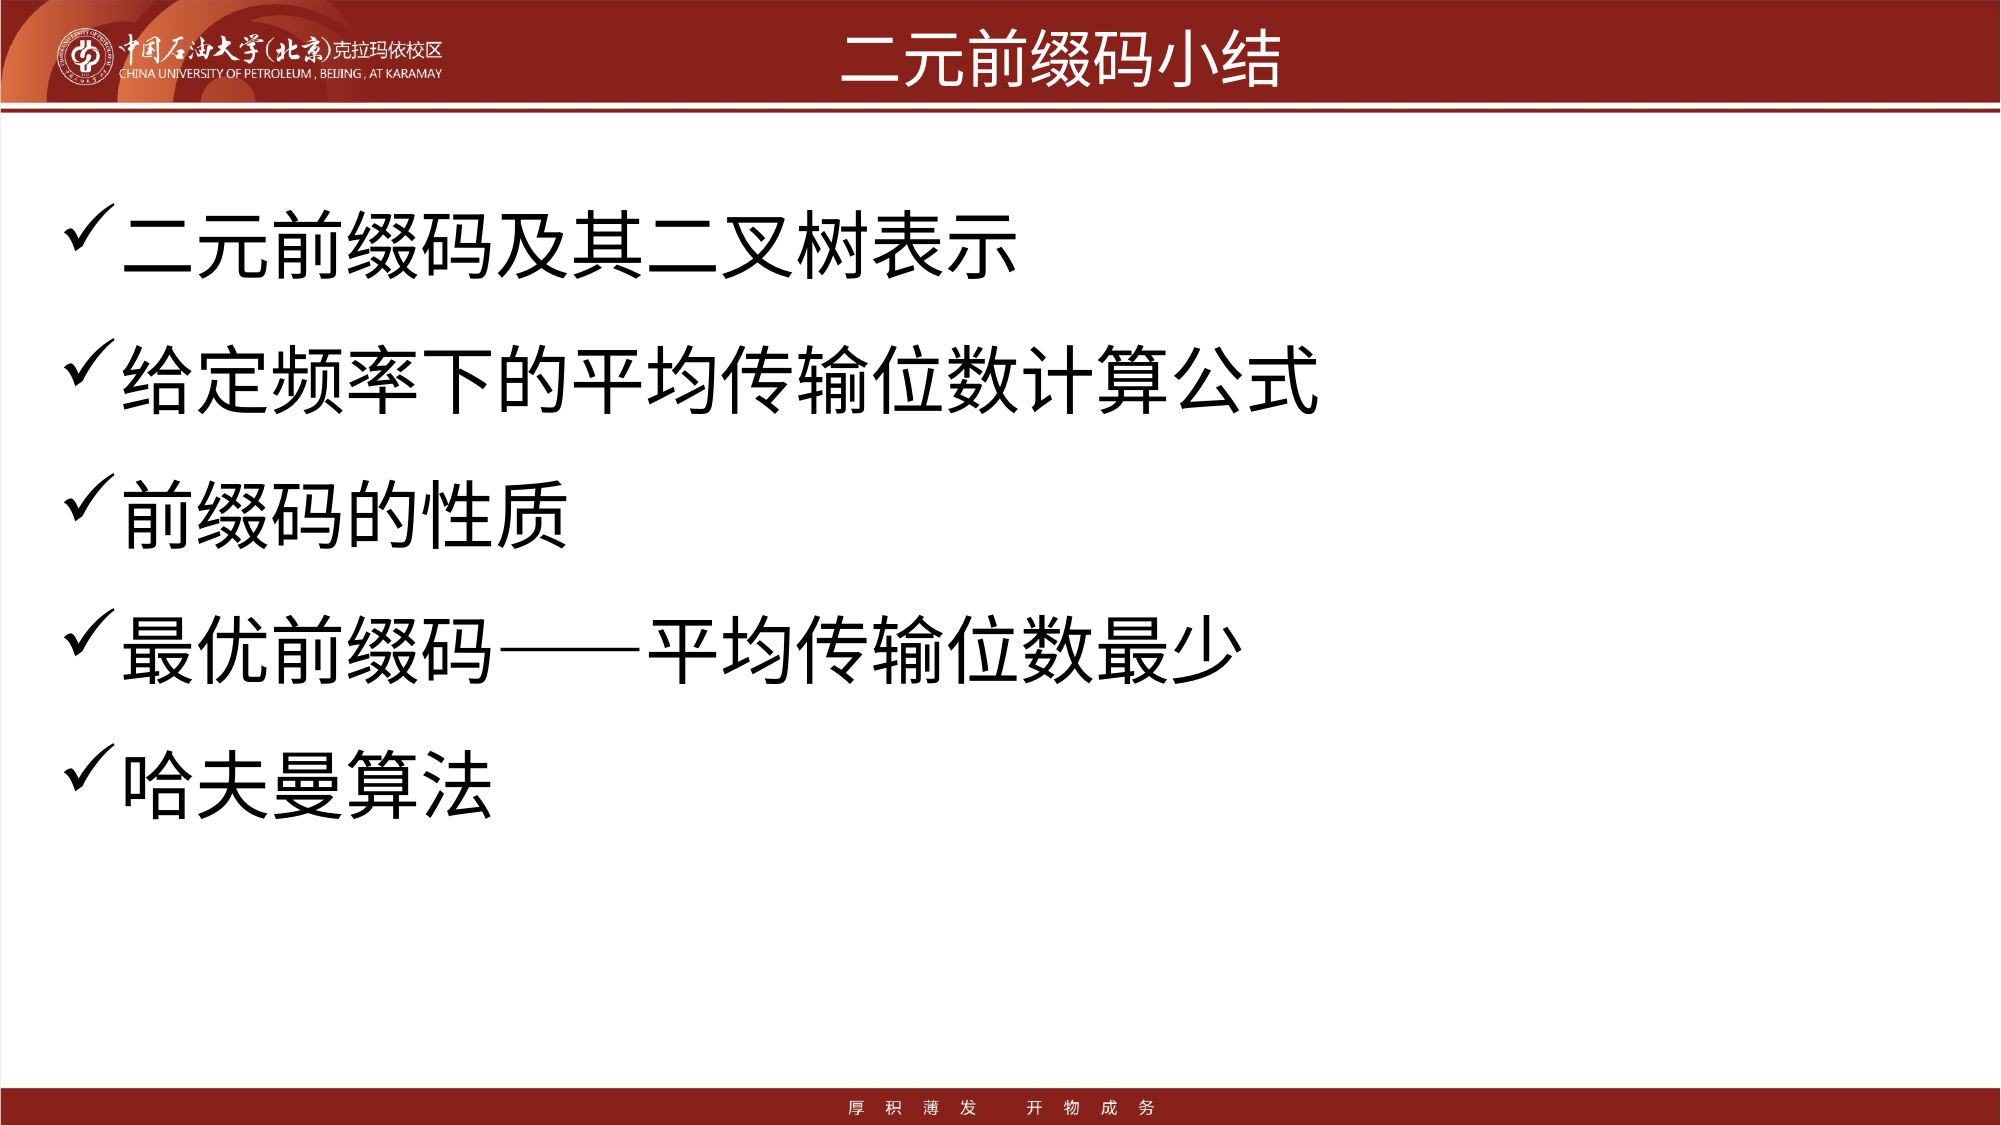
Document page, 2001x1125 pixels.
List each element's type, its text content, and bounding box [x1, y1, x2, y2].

list 二元前缀码及其二叉树表示 给定频率下的平均传输位数计算公式 前缀码的性质 最优前缀码——平均传输位数最少 哈夫曼算法 [43, 146, 1952, 1024]
title 二元前缀码小结 [426, 11, 1697, 89]
picture [0, 0, 2001, 1125]
